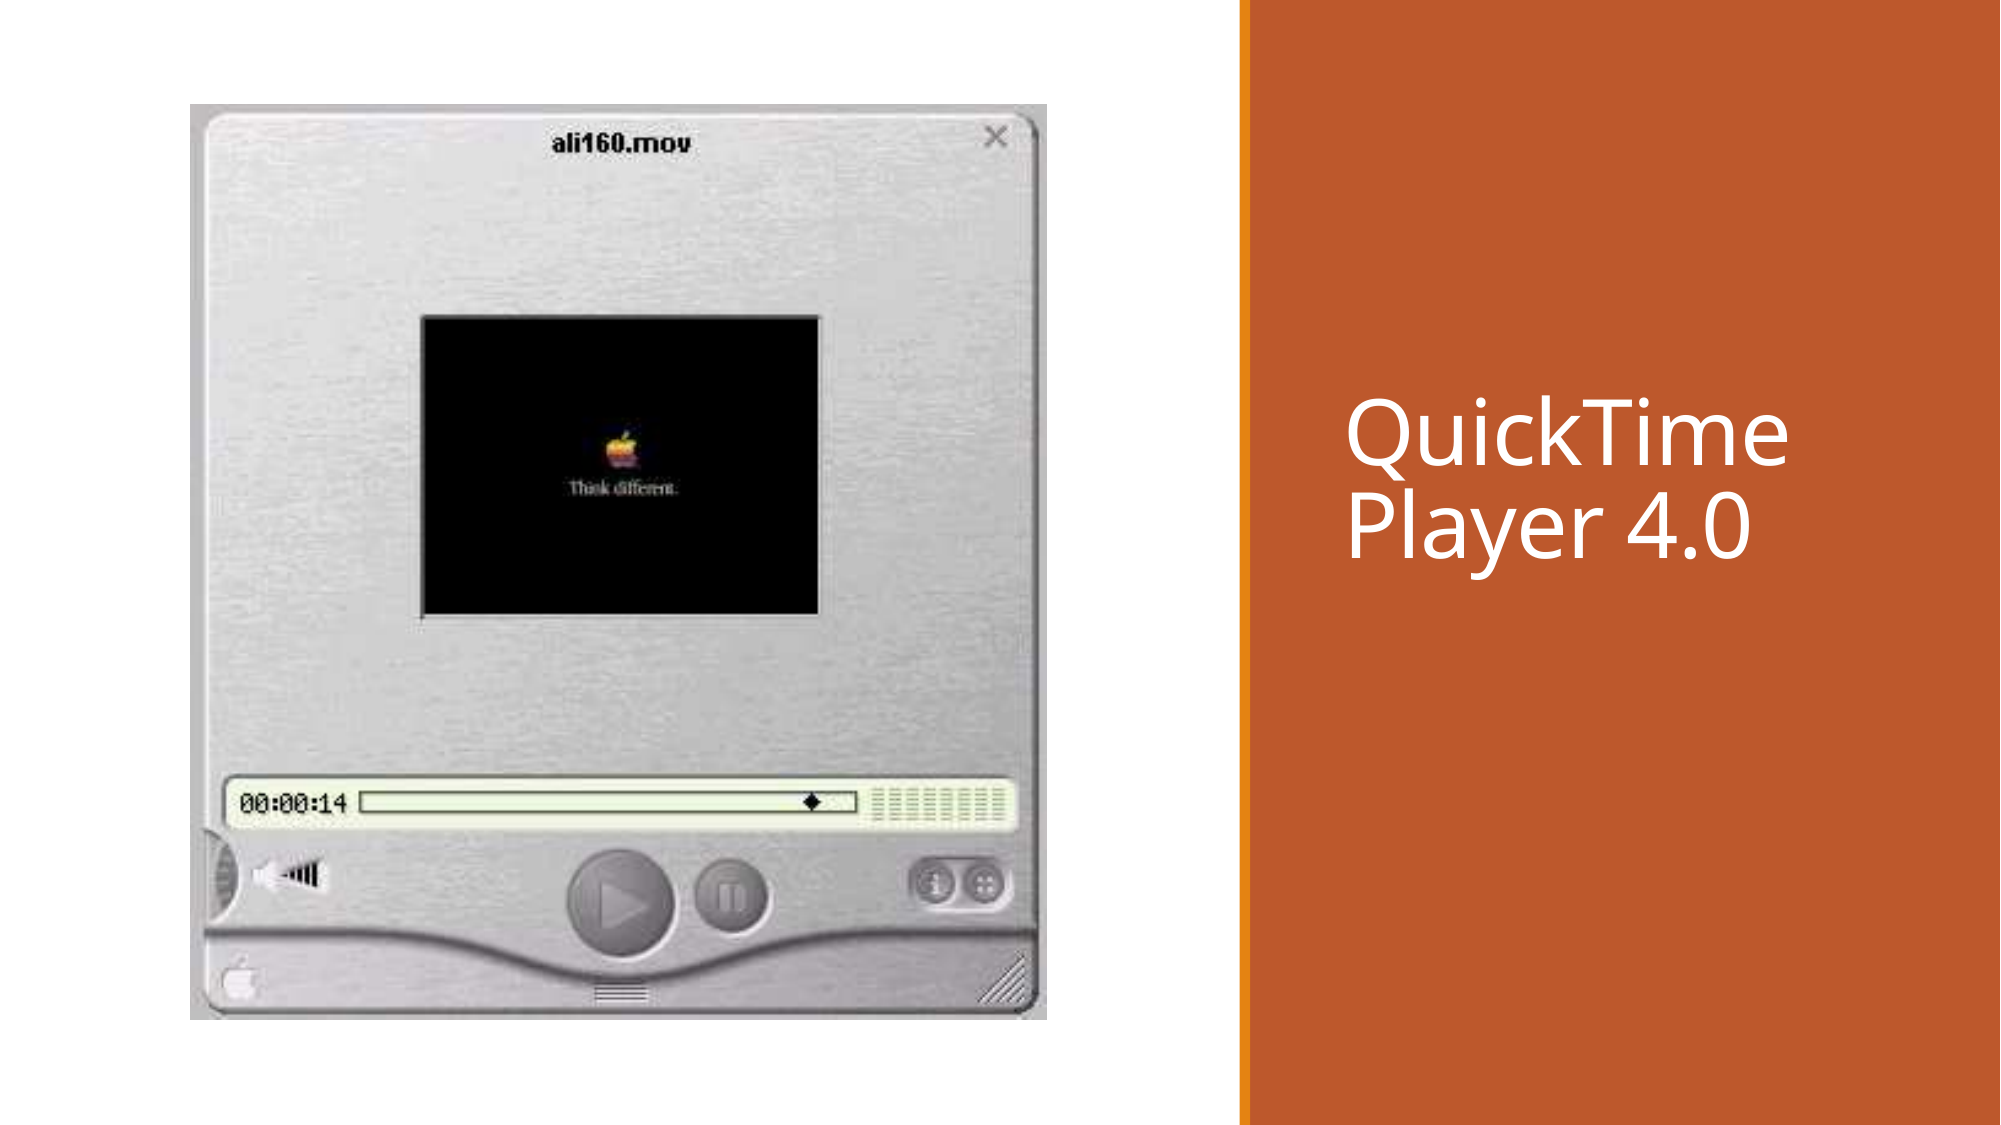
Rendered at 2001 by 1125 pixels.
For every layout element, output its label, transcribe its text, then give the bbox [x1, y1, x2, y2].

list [190, 104, 1048, 1021]
text_box [1238, 723, 1251, 1125]
text_box [1251, 0, 2000, 1125]
text_box [1238, 0, 1251, 710]
text_box [0, 0, 1238, 1125]
title QuickTime Player 4.0 [1328, 104, 1929, 585]
